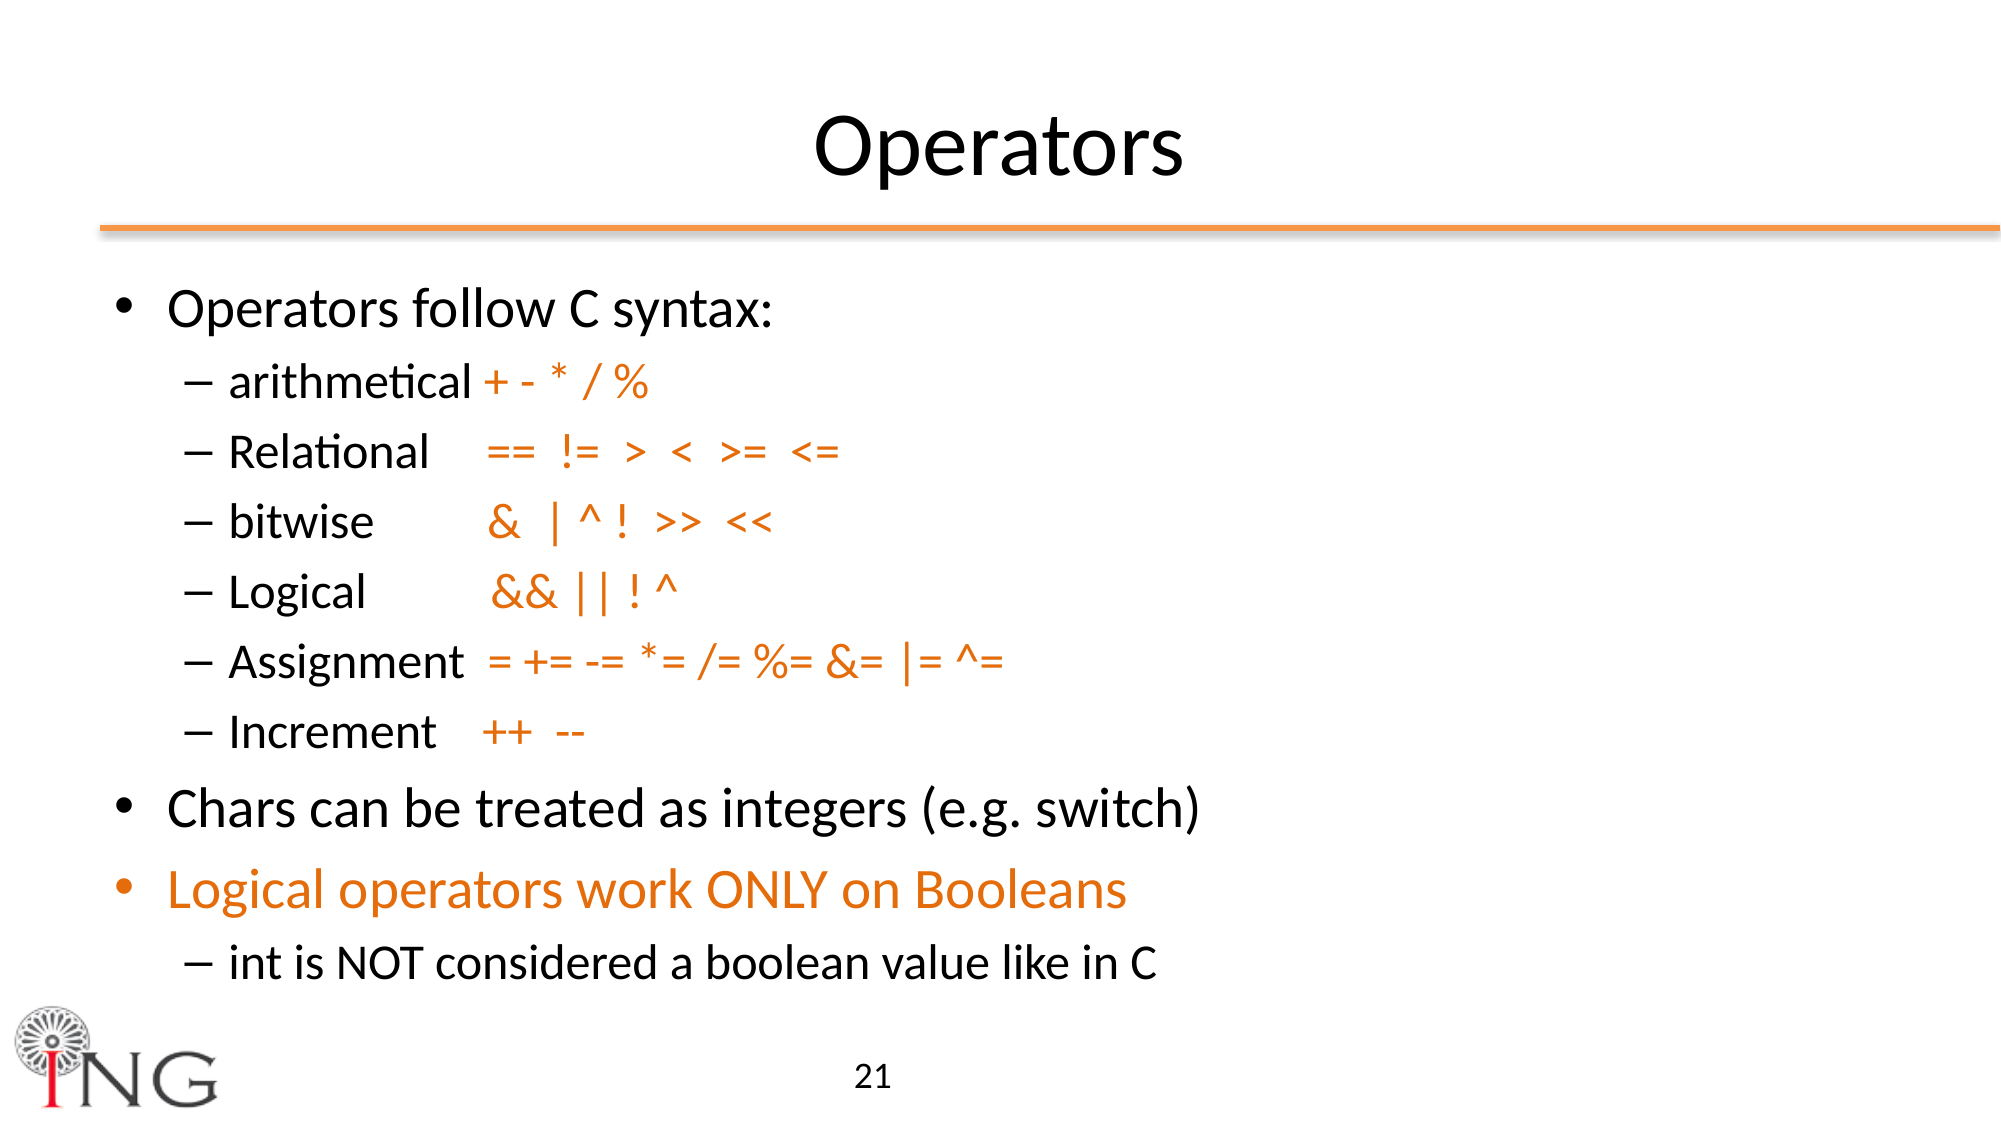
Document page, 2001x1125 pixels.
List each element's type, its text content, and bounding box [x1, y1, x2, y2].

slide_number 21 [839, 1043, 1900, 1104]
picture [0, 987, 244, 1125]
list Operators follow C syntax: arithmetical + - * / % Relational == != > < >= <= bitwise & | ^ ! >> << Logical && || ! ^ Assignment = += -= *= /= %= &= |= ^= Increment ++ -- Chars can be treated as integers (e.g. switch) Logical operators work ONLY on Booleans int is NOT considered a boolean value like in C [99, 262, 1900, 1005]
title Operators [99, 45, 1900, 233]
